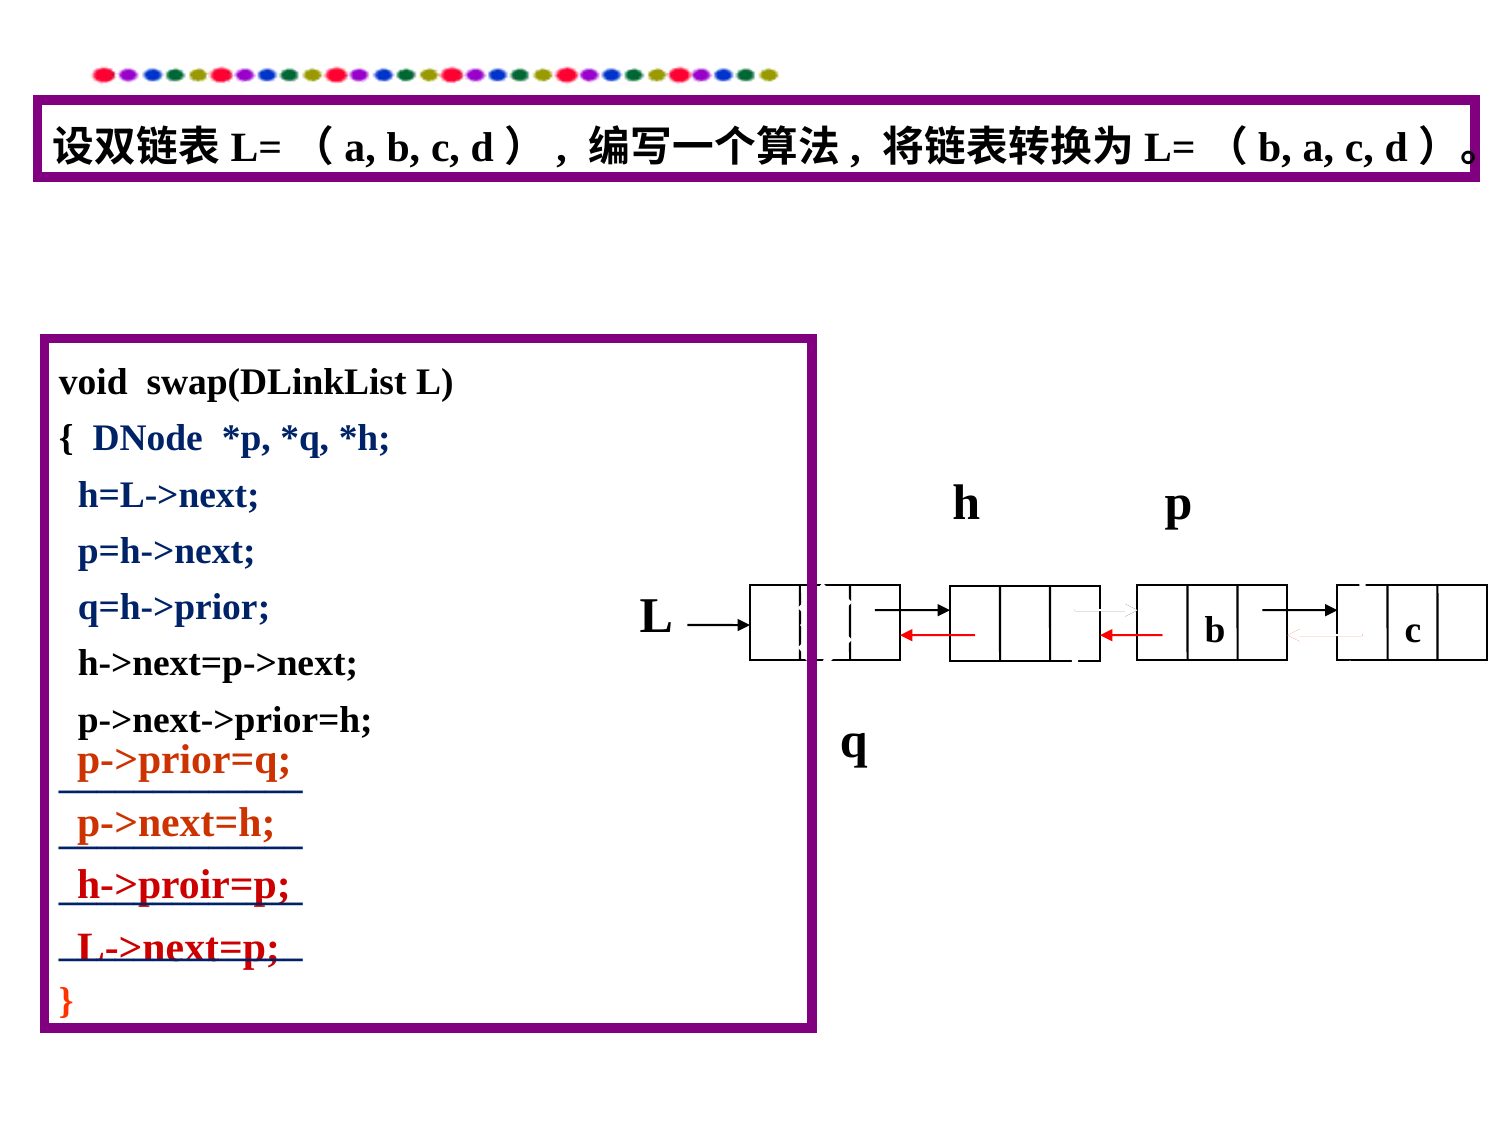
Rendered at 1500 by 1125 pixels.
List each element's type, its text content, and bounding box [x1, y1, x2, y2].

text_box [749, 585, 1074, 663]
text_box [1350, 585, 1488, 663]
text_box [1024, 472, 1363, 636]
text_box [824, 462, 1216, 585]
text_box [1074, 610, 1350, 736]
picture [87, 62, 788, 88]
text_box void swap(DLinkList L) { DNode *p, *q, *h; h=L->next; p=h->next; q=h->prior; h->next=p->next; p->next->prior=h; _____________ _____________ _____________ _____________ } [44, 338, 812, 1028]
text_box 设双链表L=（a, b, c, d）, 编写一个算法, 将链表转换为L=（b, a, c, d）。 [37, 99, 1475, 178]
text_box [824, 663, 1216, 775]
